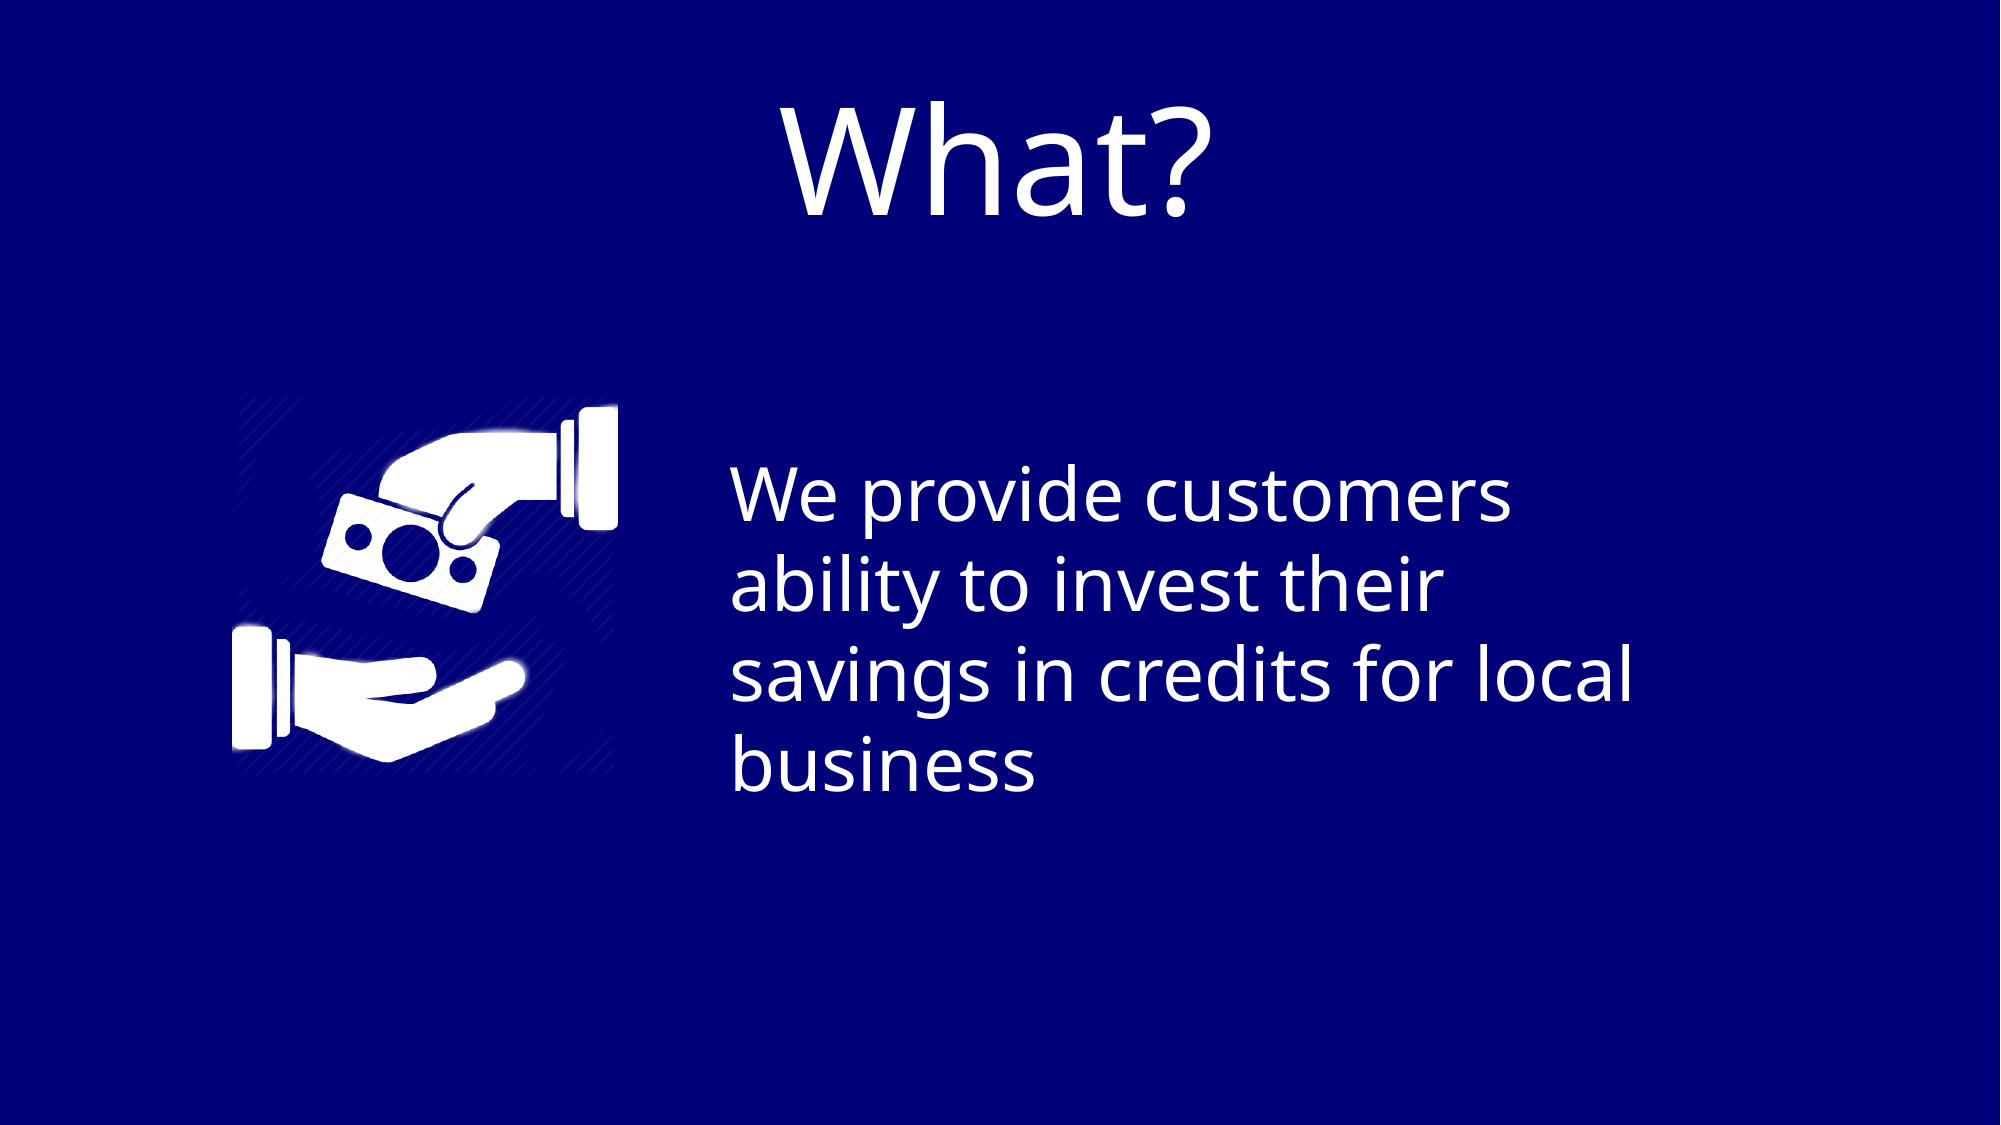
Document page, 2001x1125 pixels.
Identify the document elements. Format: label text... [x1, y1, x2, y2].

picture [232, 391, 618, 778]
list We provide customers ability to invest their savings in credits for local business [714, 438, 1737, 778]
title What? [134, 58, 1860, 276]
